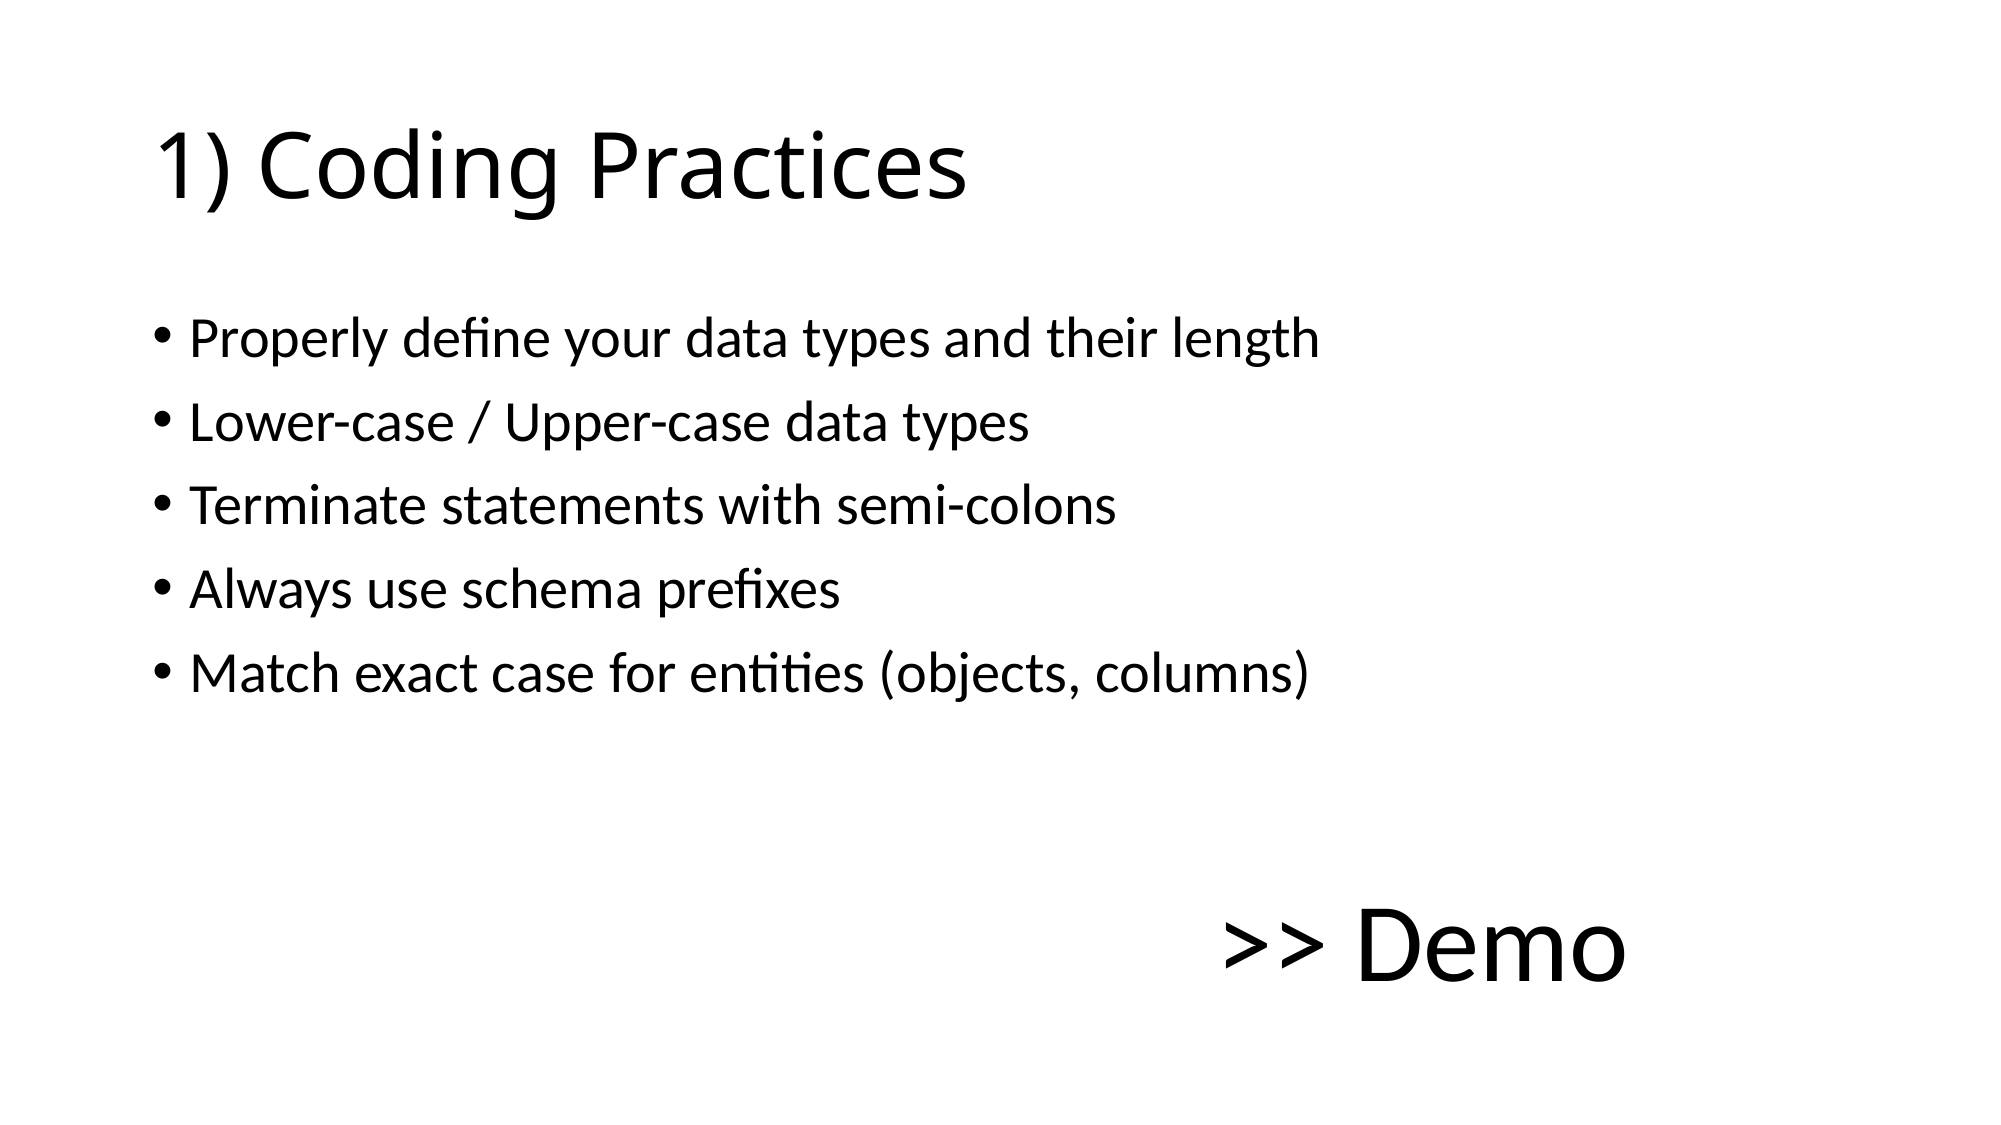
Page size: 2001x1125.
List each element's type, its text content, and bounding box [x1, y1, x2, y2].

title 1) Coding Practices [137, 59, 1863, 278]
list Properly define your data types and their length Lower-case / Upper-case data types Terminate statements with semi-colons Always use schema prefixes Match exact case for entities (objects, columns) [137, 299, 1863, 1014]
text_box >> Demo [1201, 861, 1644, 1012]
